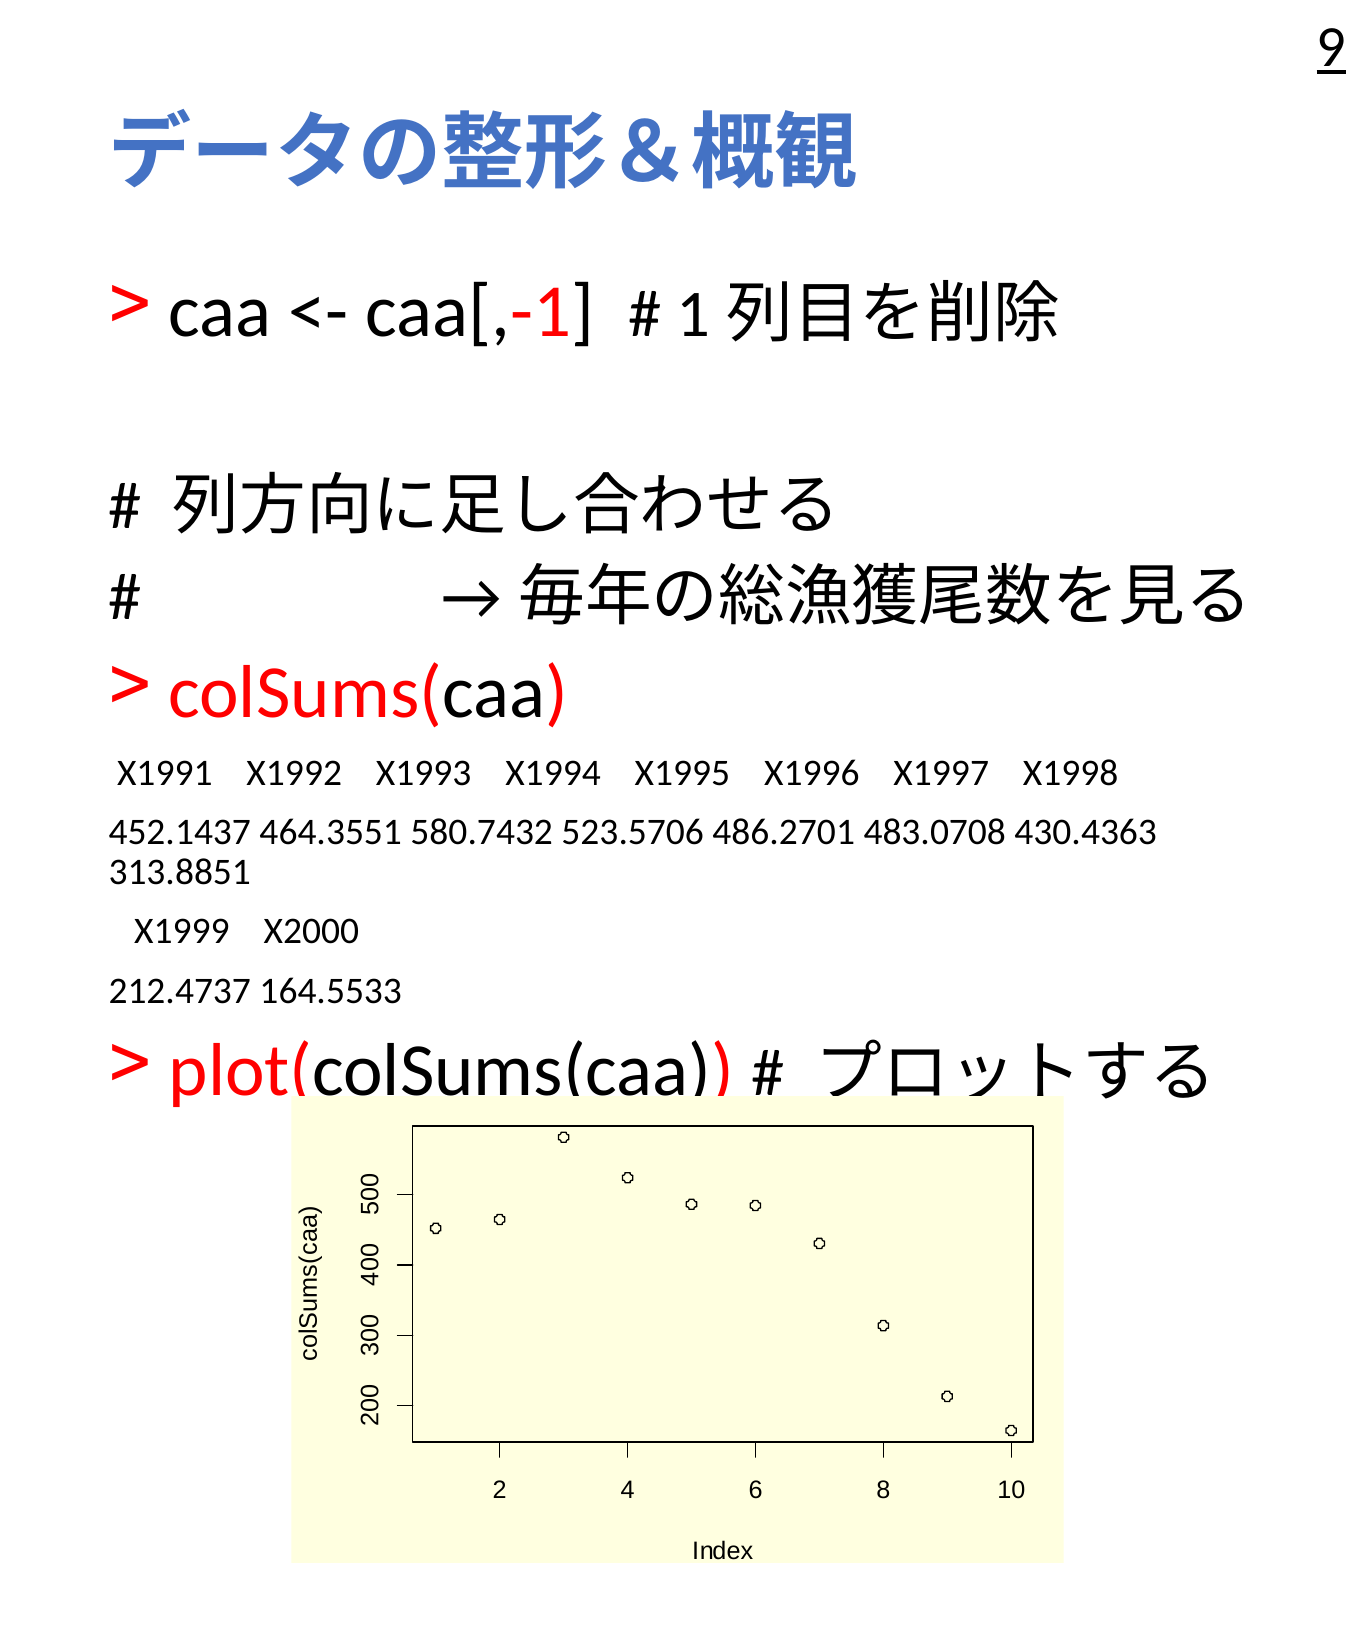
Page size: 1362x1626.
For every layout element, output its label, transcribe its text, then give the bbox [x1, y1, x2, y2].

slide_number 9 [991, 0, 1362, 87]
list caa <- caa[,-1] # 1列目を削除 # 列方向に足し合わせる # →毎年の総漁獲尾数を見る colSums(caa) X1991 X1992 X1993 X1994 X1995 X1996 X1997 X1998 452.1437 464.3551 580.7432 523.5706 486.2701 483.0708 430.4363 313.8851 X1999 X2000 212.4737 164.5533 plot(colSums(caa)) # プロットする [93, 263, 1268, 1563]
picture [291, 1095, 1064, 1562]
title データの整形＆概観 [93, 76, 1268, 234]
